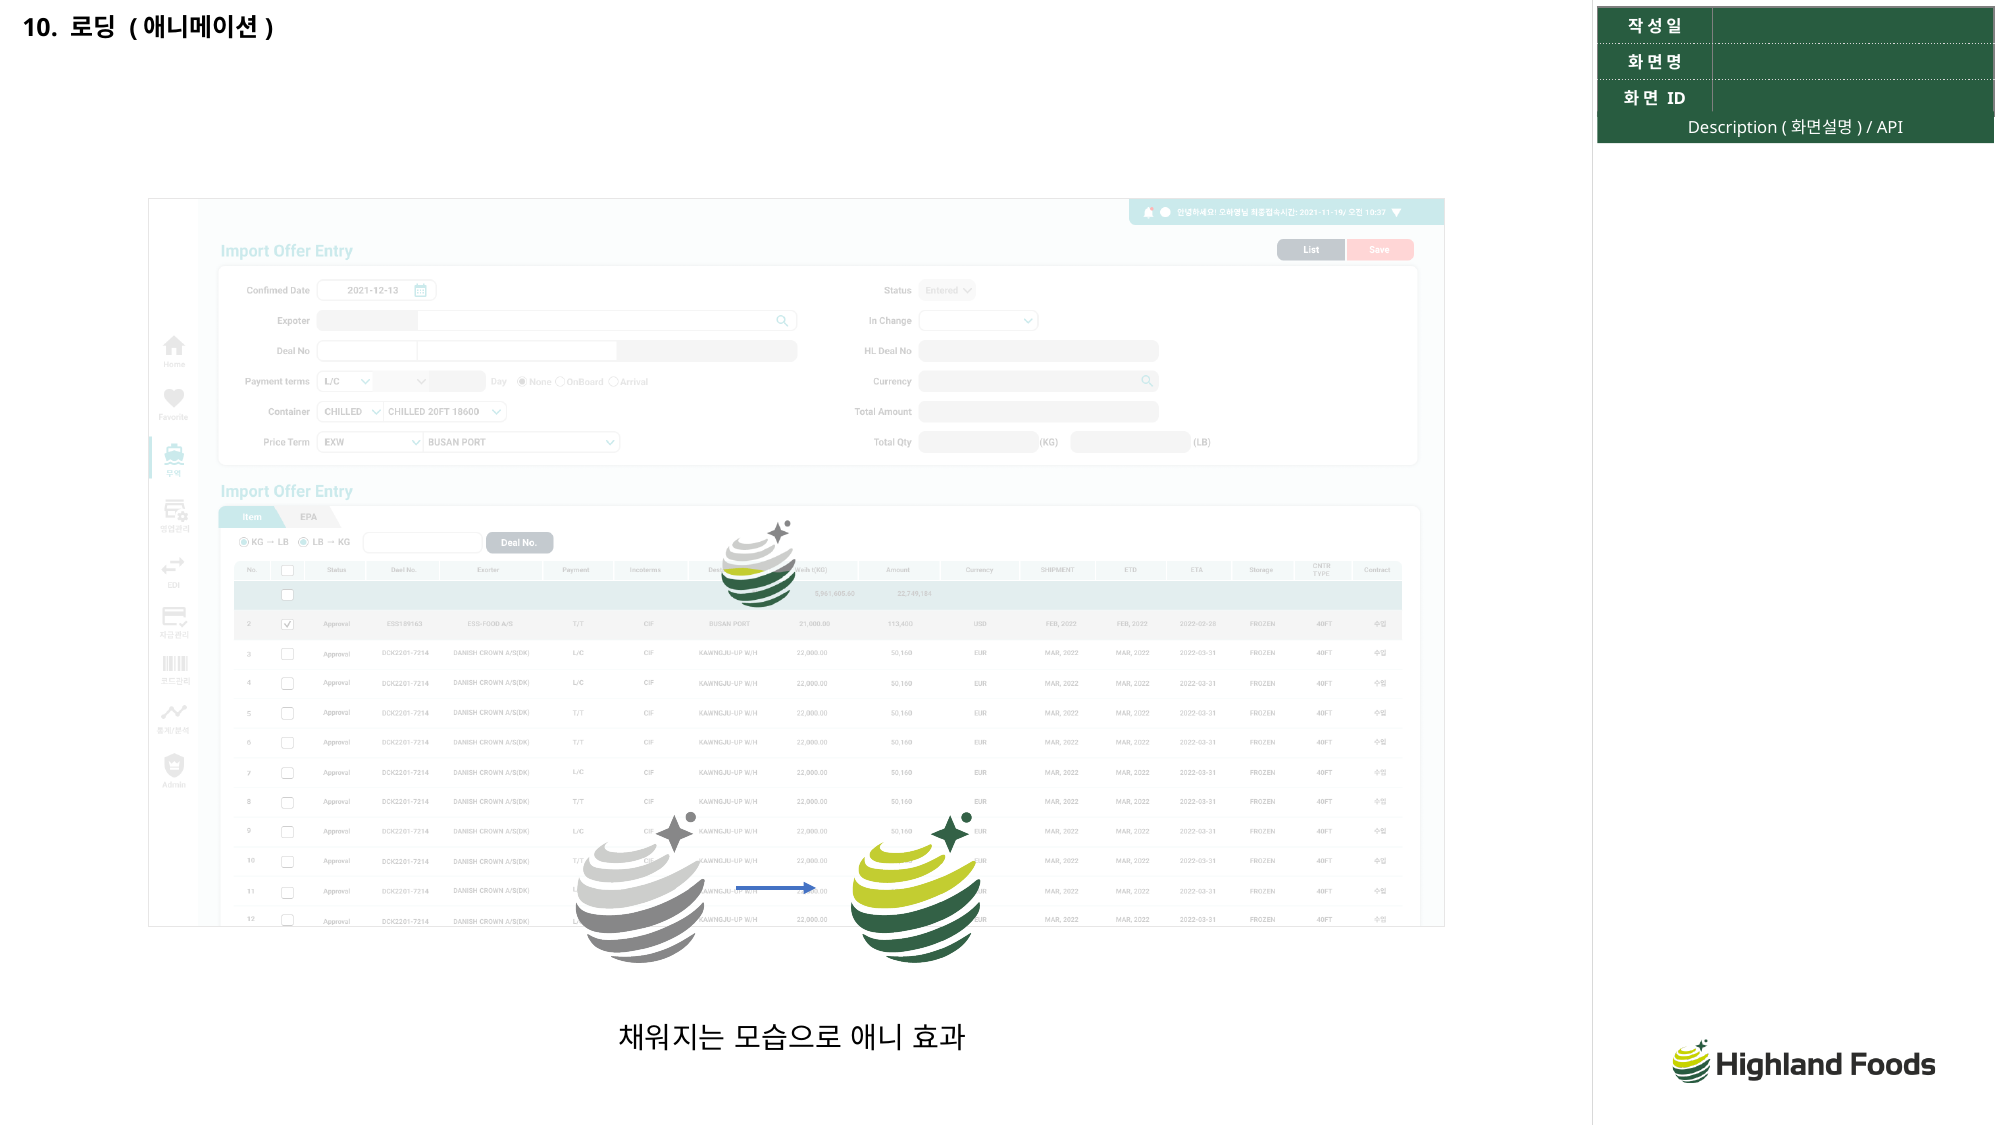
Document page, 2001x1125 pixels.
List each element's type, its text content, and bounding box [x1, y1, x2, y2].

text_box 채워지는 모습으로 애니 효과 [603, 1011, 982, 1062]
title 10. 로딩 (애니메이션) [7, 7, 1586, 63]
picture [1671, 1035, 1942, 1087]
picture [148, 198, 1445, 967]
